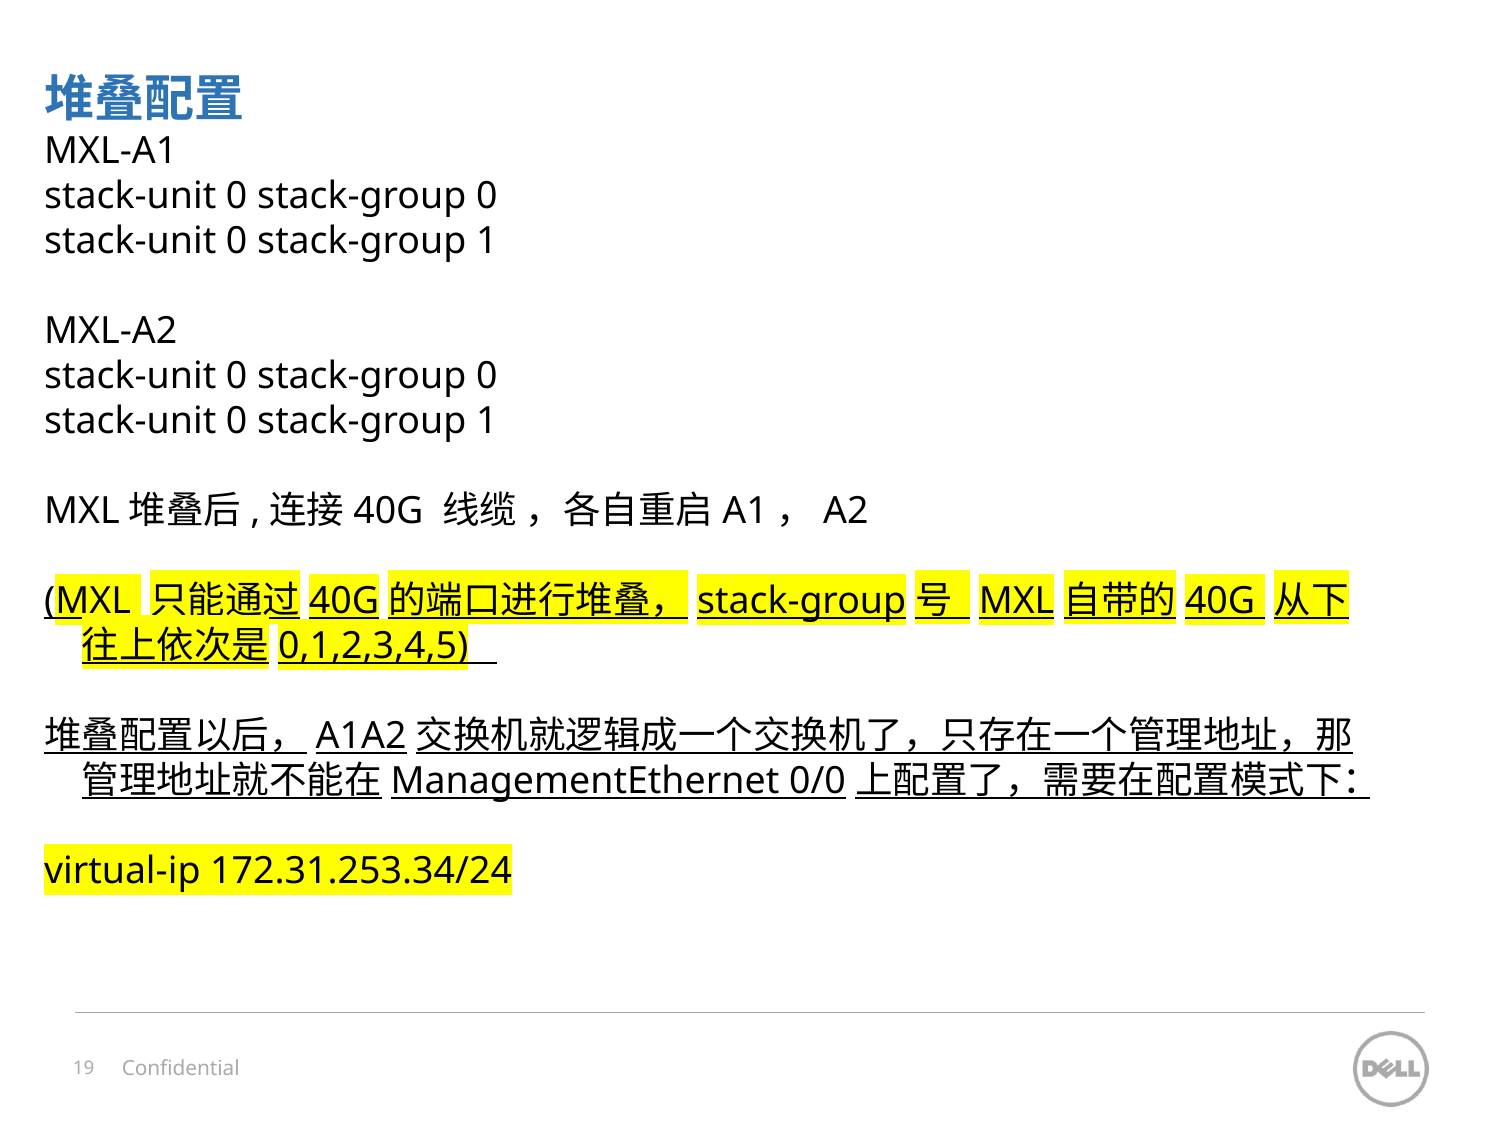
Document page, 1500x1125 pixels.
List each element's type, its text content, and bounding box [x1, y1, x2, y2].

text_box 堆叠配置 MXL-A1 stack-unit 0 stack-group 0 stack-unit 0 stack-group 1 MXL-A2 stack-unit 0 stack-group 0 stack-unit 0 stack-group 1 MXL堆叠后,连接40G 线缆 ，各自重启A1，A2 (MXL 只能通过40G的端口进行堆叠，stack-group号 MXL自带的40G 从下往上依次是0,1,2,3,4,5) 堆叠配置以后，A1A2交换机就逻辑成一个交换机了，只存在一个管理地址，那管理地址就不能在ManagementEthernet 0/0上配置了，需要在配置模式下： virtual-ip 172.31.253.34/24 [29, 54, 1385, 899]
slide_number 19 [72, 1056, 116, 1082]
picture [1343, 1021, 1438, 1116]
footer Confidential [121, 1054, 432, 1080]
